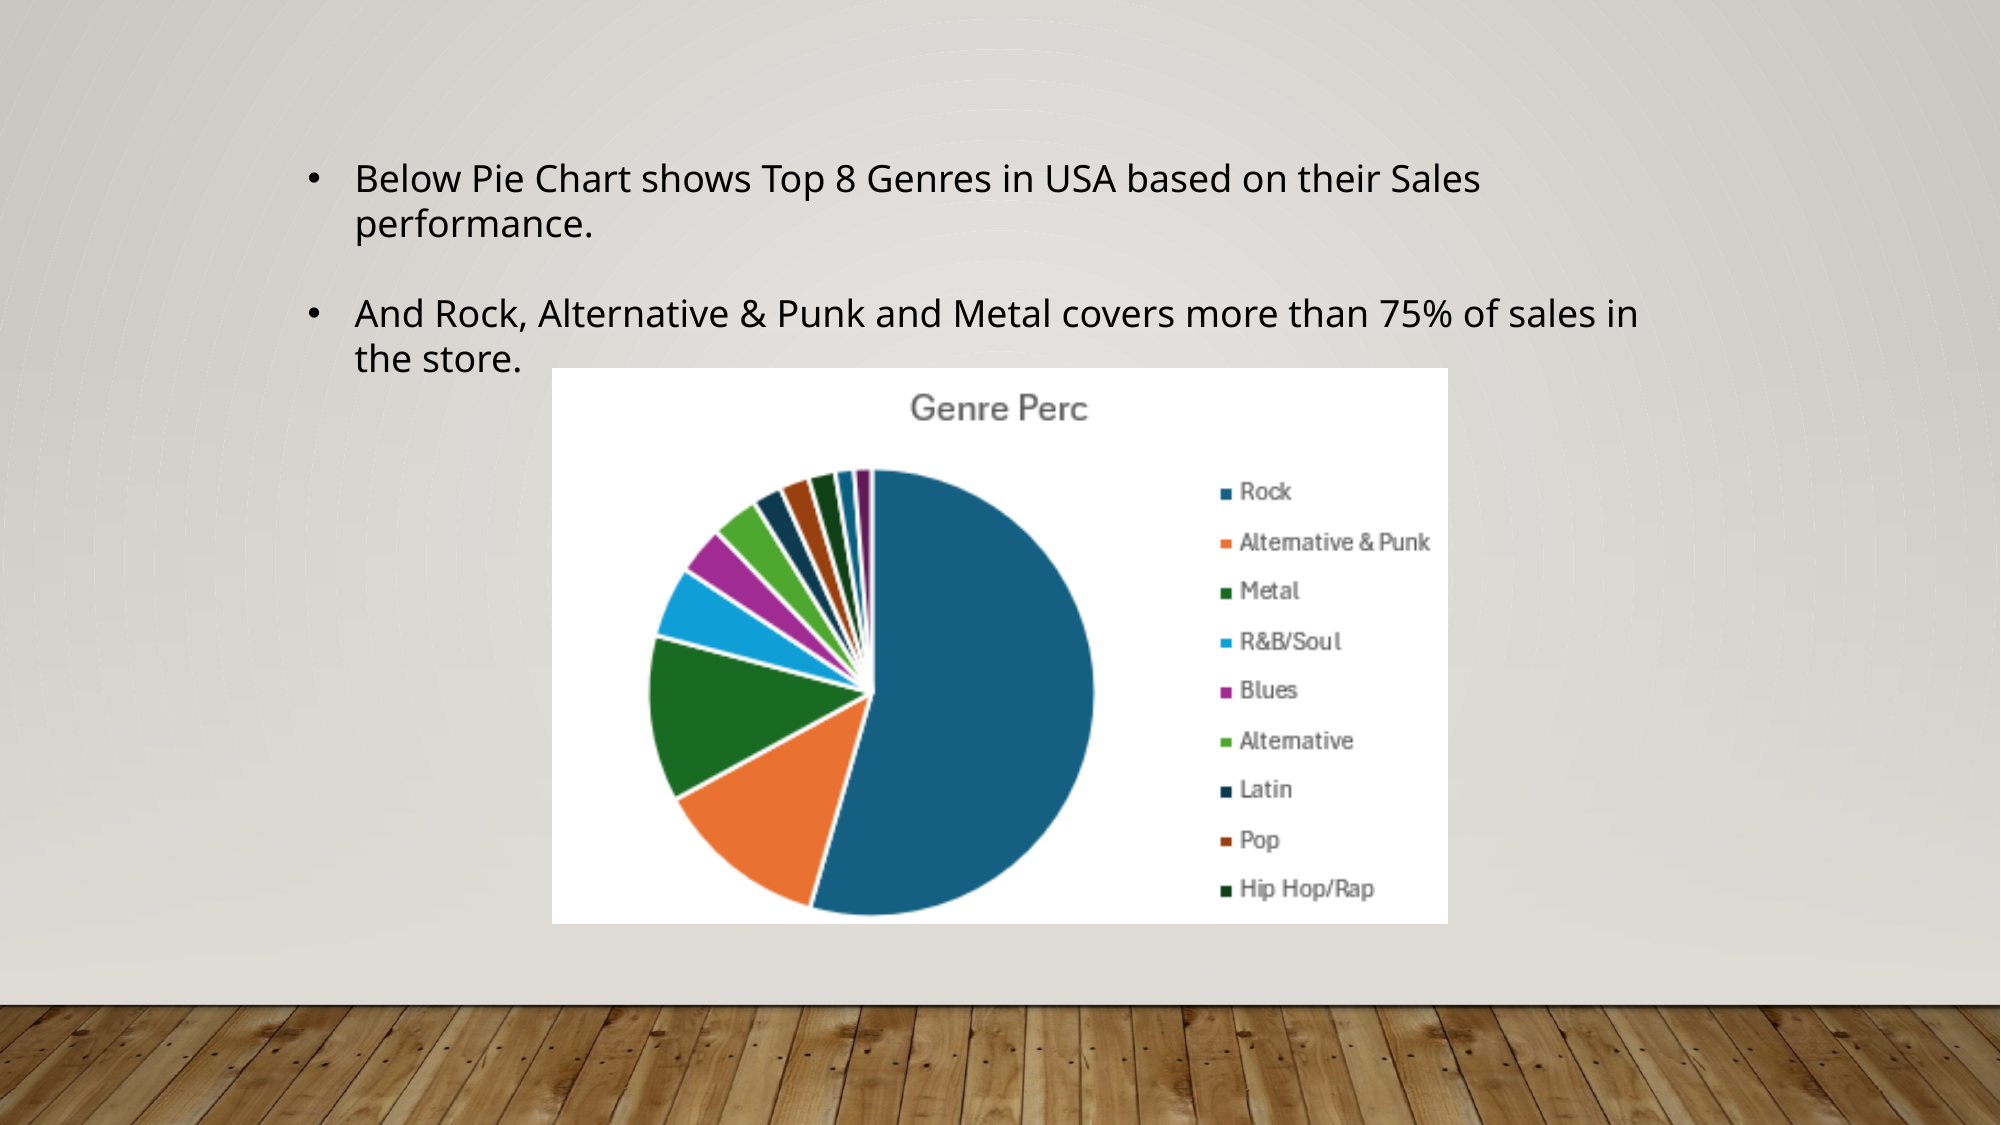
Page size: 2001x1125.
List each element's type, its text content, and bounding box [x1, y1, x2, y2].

picture [552, 368, 1448, 924]
picture [0, 1005, 2000, 1125]
text_box Below Pie Chart shows Top 8 Genres in USA based on their Sales performance. And Rock, Alternative & Punk and Metal covers more than 75% of sales in the store. [293, 148, 1707, 433]
